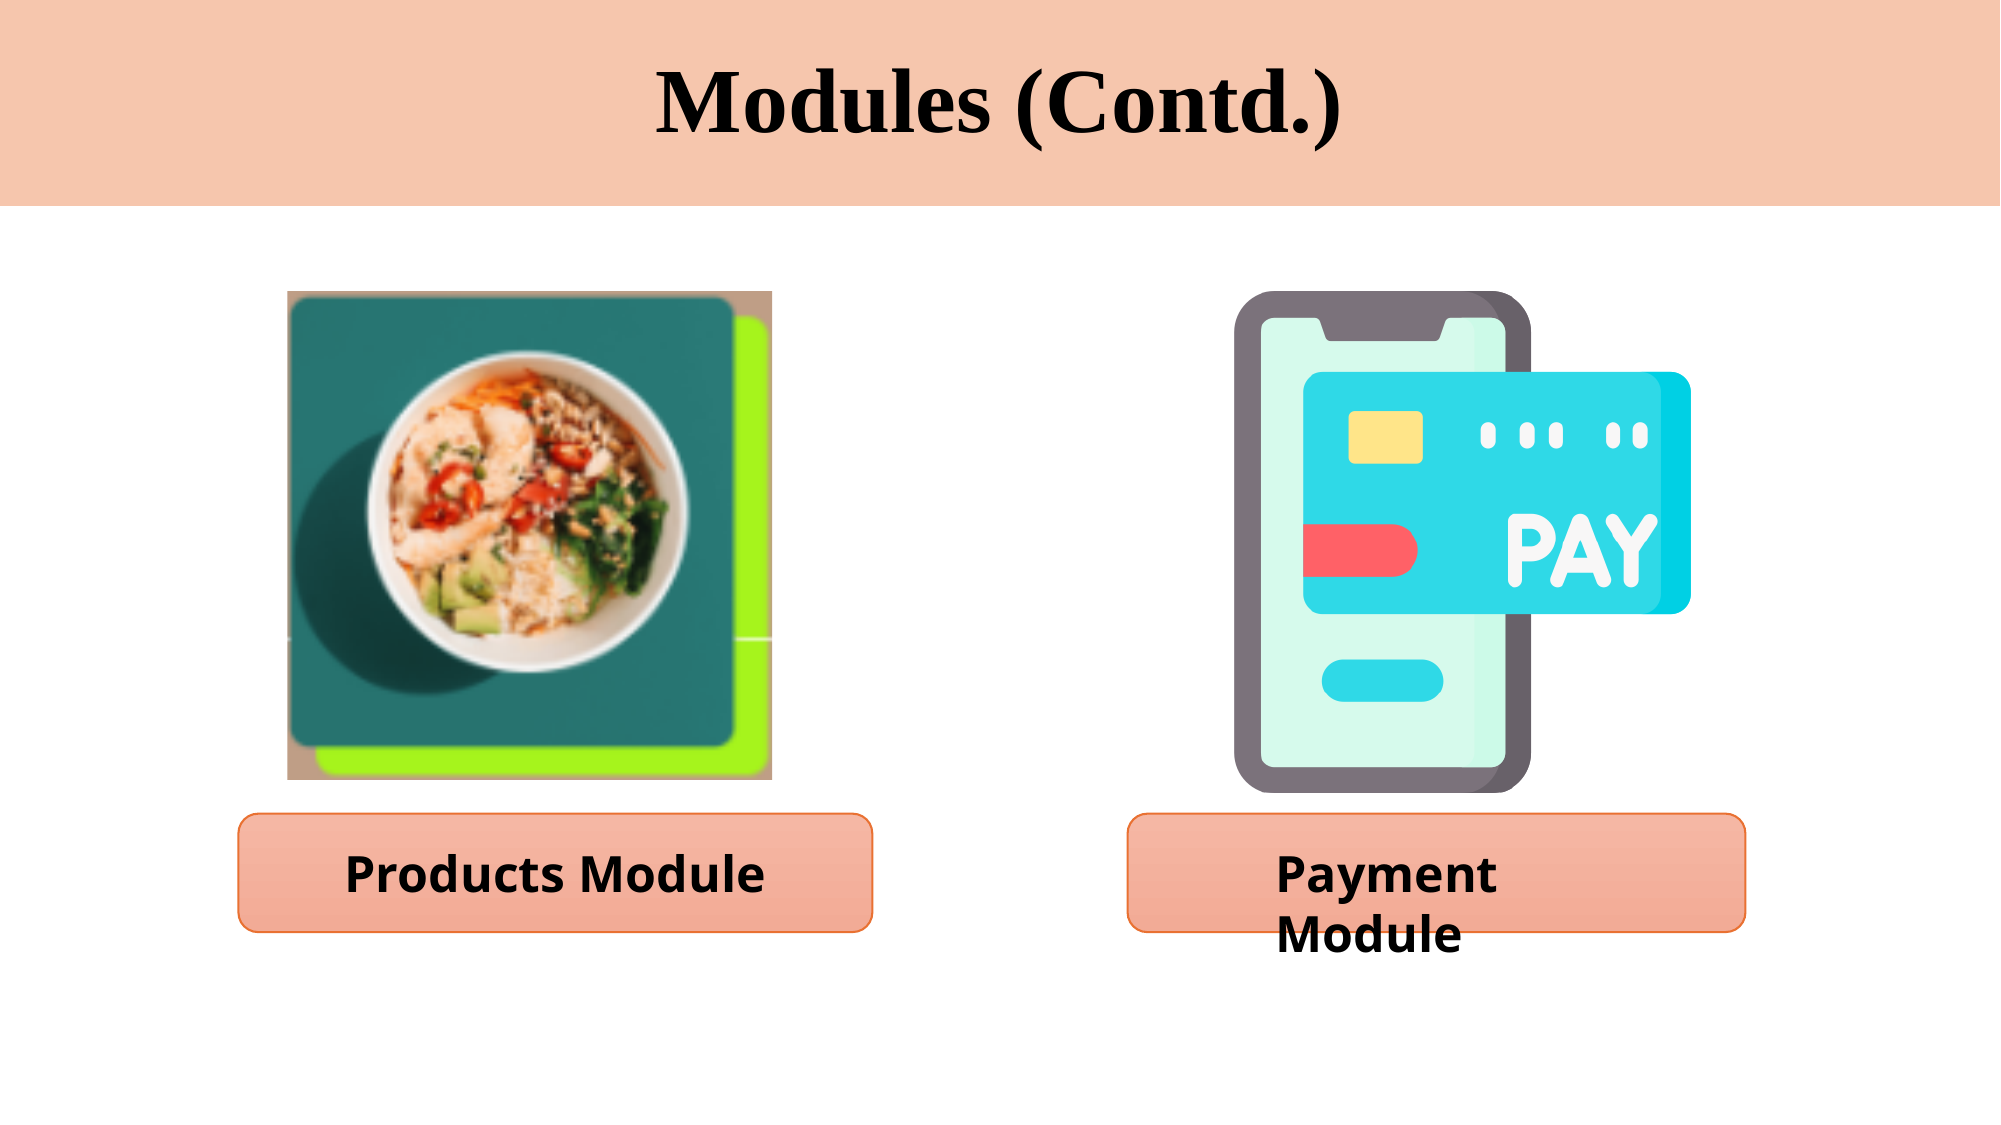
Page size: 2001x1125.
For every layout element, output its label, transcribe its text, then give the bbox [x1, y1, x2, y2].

text_box [237, 812, 874, 934]
picture [286, 290, 773, 781]
text_box Payment Module [1260, 834, 1713, 970]
text_box [1126, 812, 1747, 934]
title Modules (Contd.) [0, 0, 2000, 206]
picture [1211, 290, 1713, 793]
text_box Products Module [271, 834, 840, 910]
